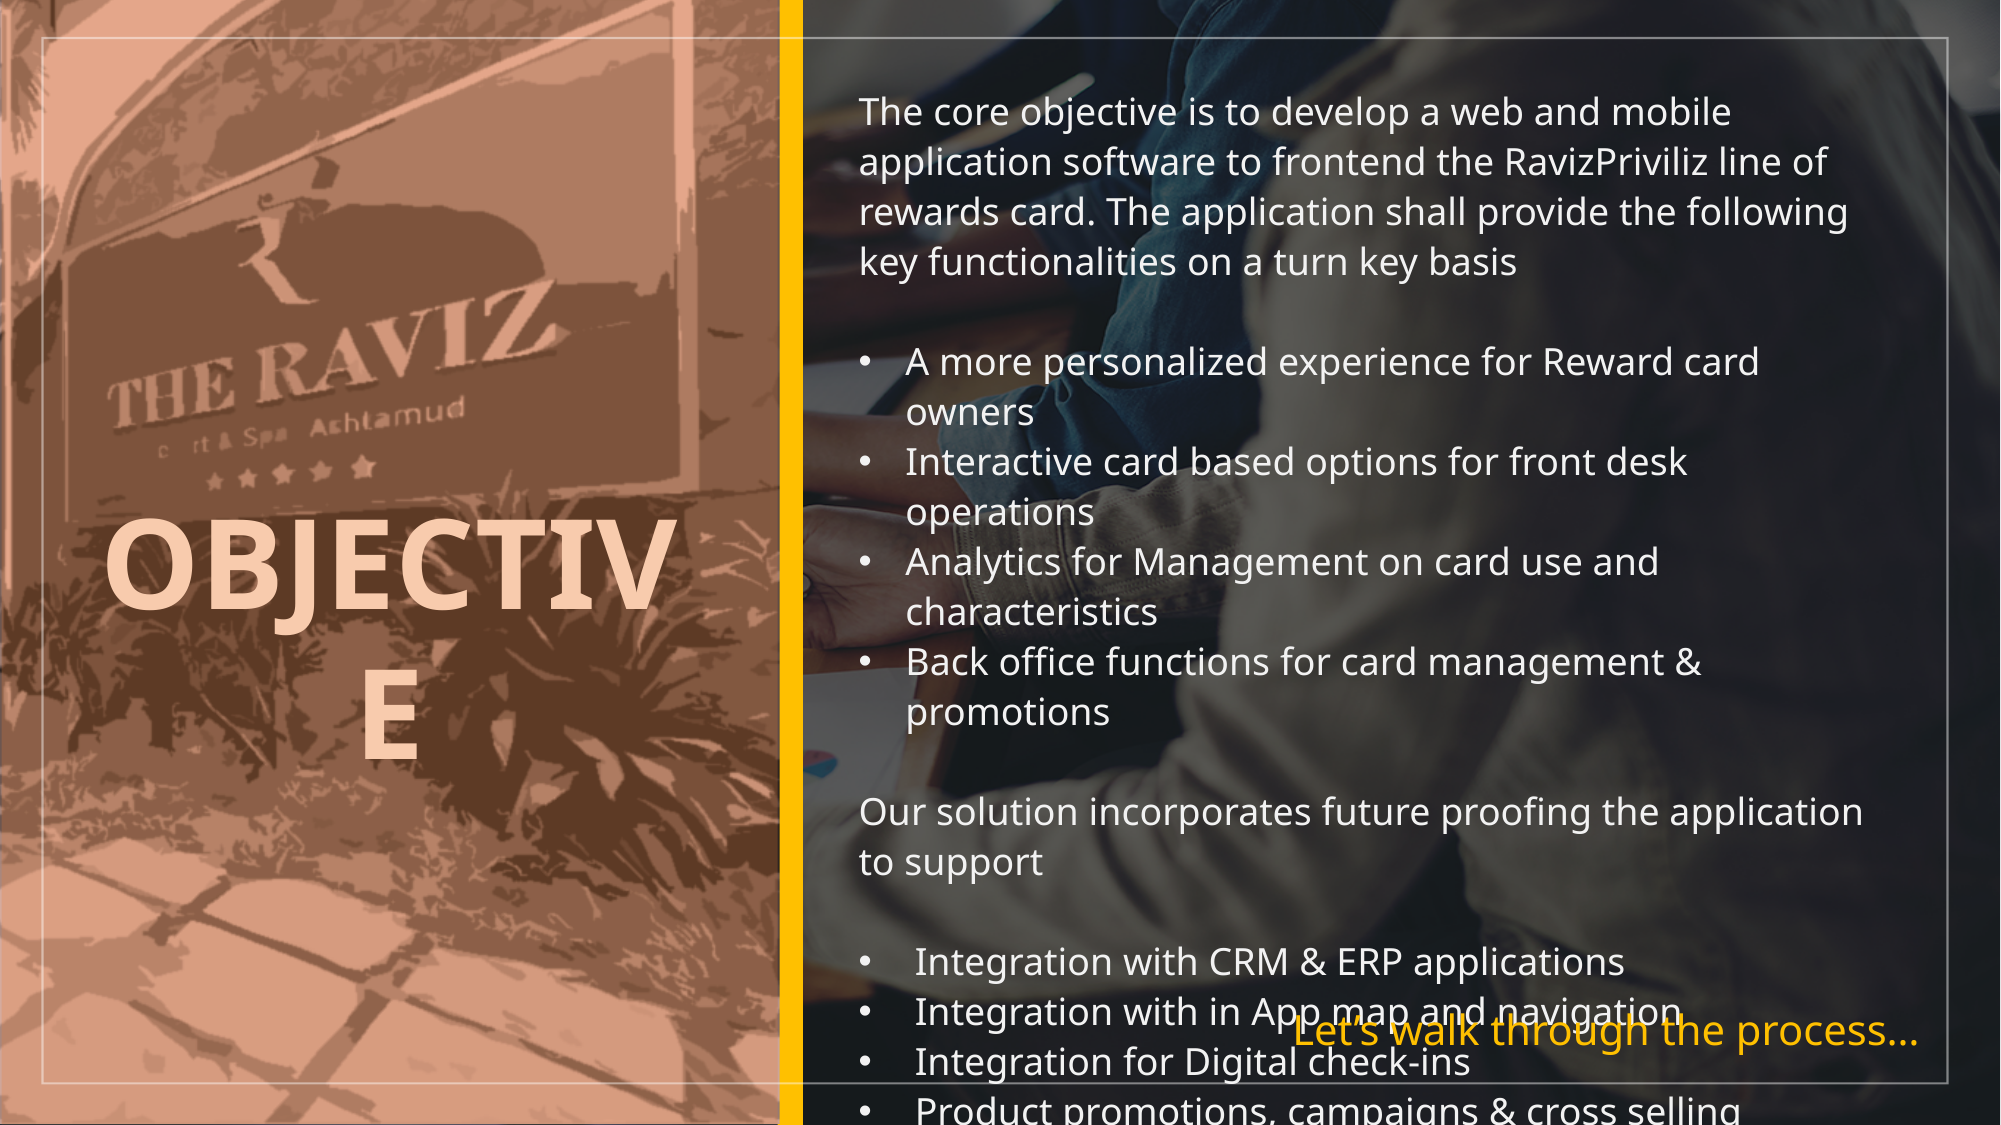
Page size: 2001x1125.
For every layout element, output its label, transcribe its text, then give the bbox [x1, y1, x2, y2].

picture [0, 0, 780, 1125]
text_box [804, 0, 2000, 1125]
text_box [779, 1084, 804, 1125]
text_box The core objective is to develop a web and mobile application software to frontend the RavizPriviliz line of rewards card. The application shall provide the following key functionalities on a turn key basis A more personalized experience for Reward card owners Interactive card based options for front desk operations Analytics for Management on card use and characteristics Back office functions for card management & promotions Our solution incorporates future proofing the application to support Integration with CRM & ERP applications Integration with in App map and navigation Integration for Digital check-ins Product promotions, campaigns & cross selling [843, 1084, 1901, 1125]
text_box [780, 37, 1949, 1084]
text_box [780, 0, 804, 37]
